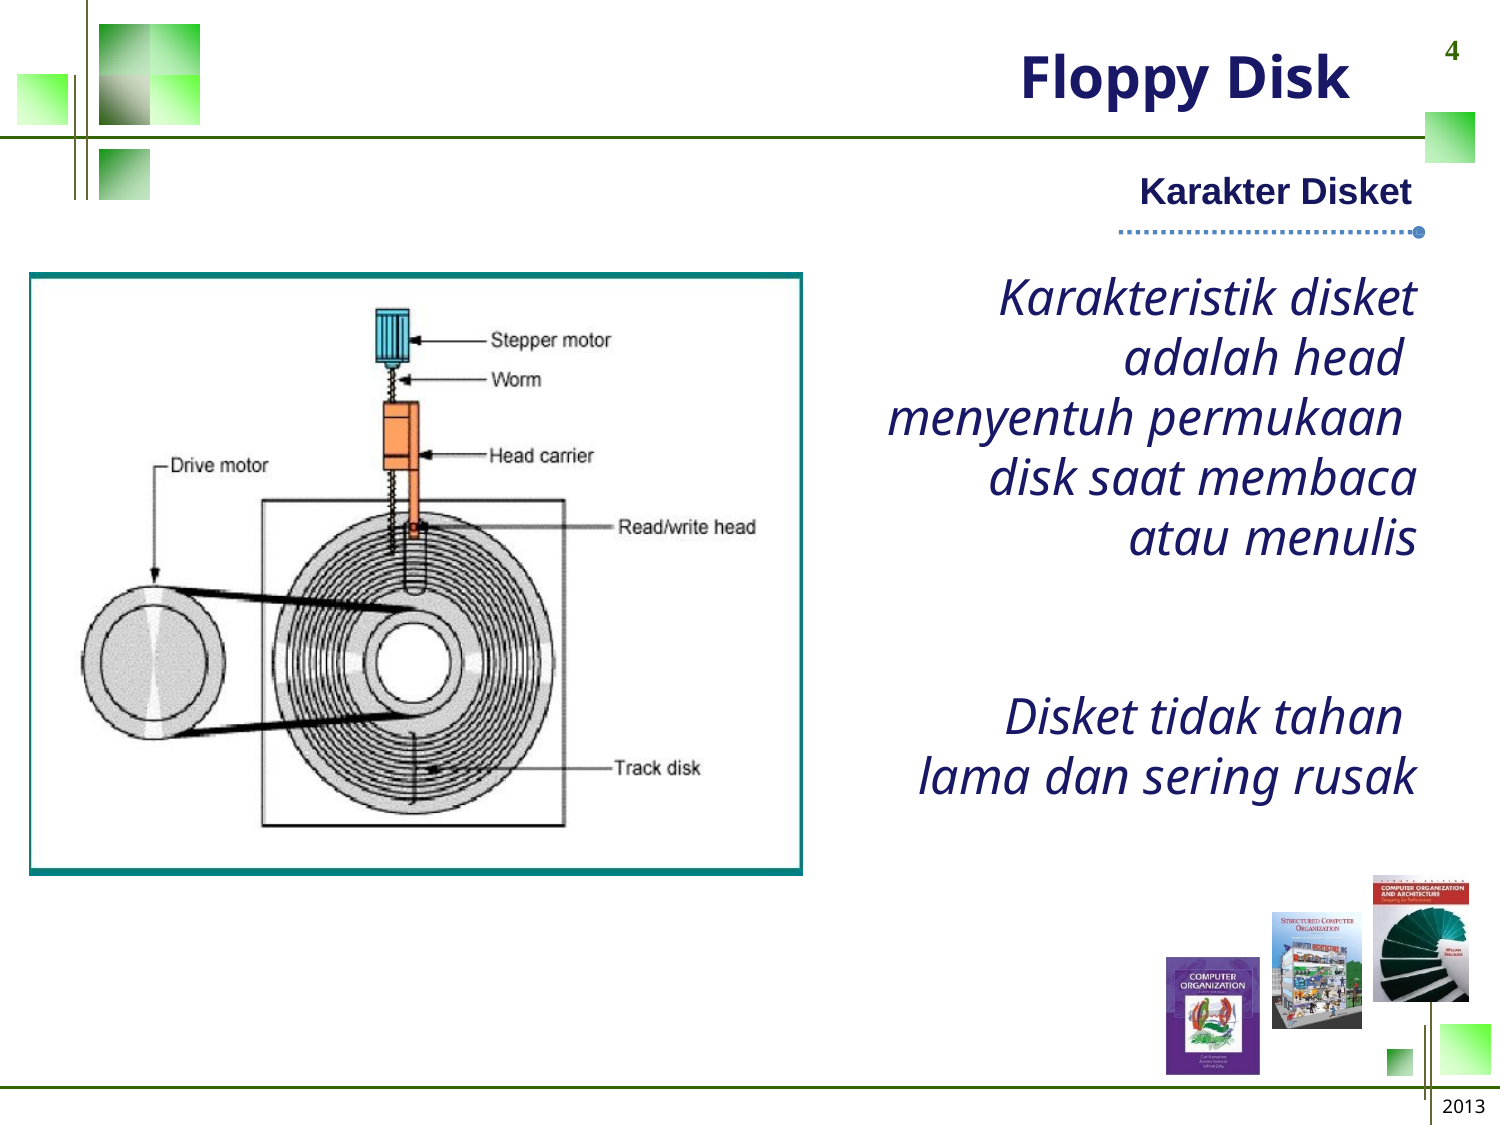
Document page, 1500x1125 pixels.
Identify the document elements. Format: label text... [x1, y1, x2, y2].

picture [17, 74, 68, 125]
picture [99, 24, 200, 125]
picture [29, 272, 803, 877]
title Floppy Disk [1017, 38, 1402, 165]
text_box Karakter Disket Karakteristik disket adalah head menyentuh permukaan disk saat membaca atau menulis Disket tidak tahan lama dan sering rusak [828, 165, 1419, 805]
picture [1272, 912, 1362, 1029]
picture [1387, 1049, 1413, 1076]
slide_number 2013 [1440, 1092, 1493, 1125]
text_box 4 [1443, 29, 1462, 67]
picture [99, 149, 150, 200]
picture [1373, 875, 1469, 1002]
text_box [1419, 226, 1426, 239]
picture [1440, 1024, 1491, 1075]
picture [1166, 957, 1260, 1075]
picture [1425, 112, 1475, 163]
